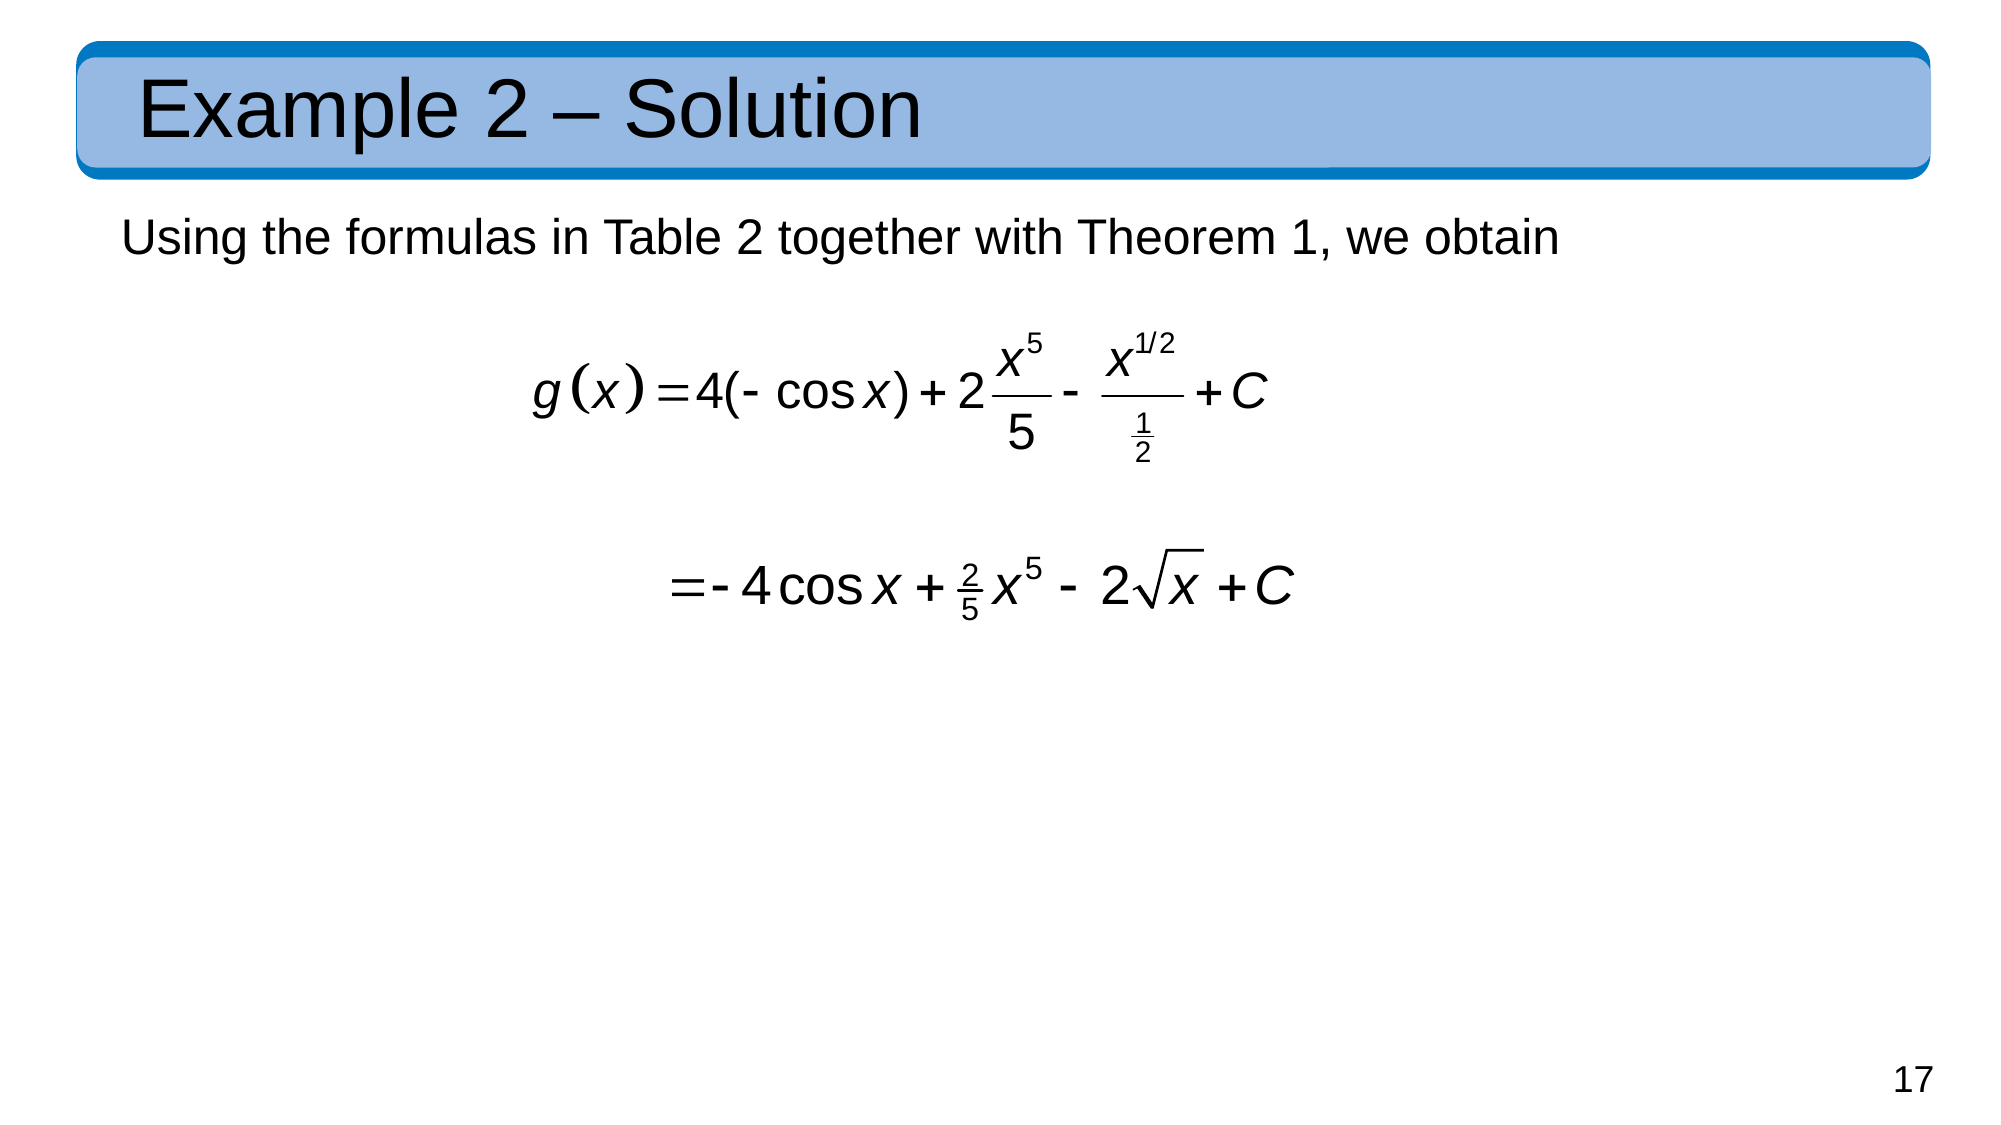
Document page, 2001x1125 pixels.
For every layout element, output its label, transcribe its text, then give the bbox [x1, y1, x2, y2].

title Example 2 – Solution [137, 65, 1863, 176]
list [662, 544, 1303, 628]
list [529, 325, 1273, 469]
list Using the formulas in Table 2 together with Theorem 1, we obtain [120, 211, 1901, 266]
